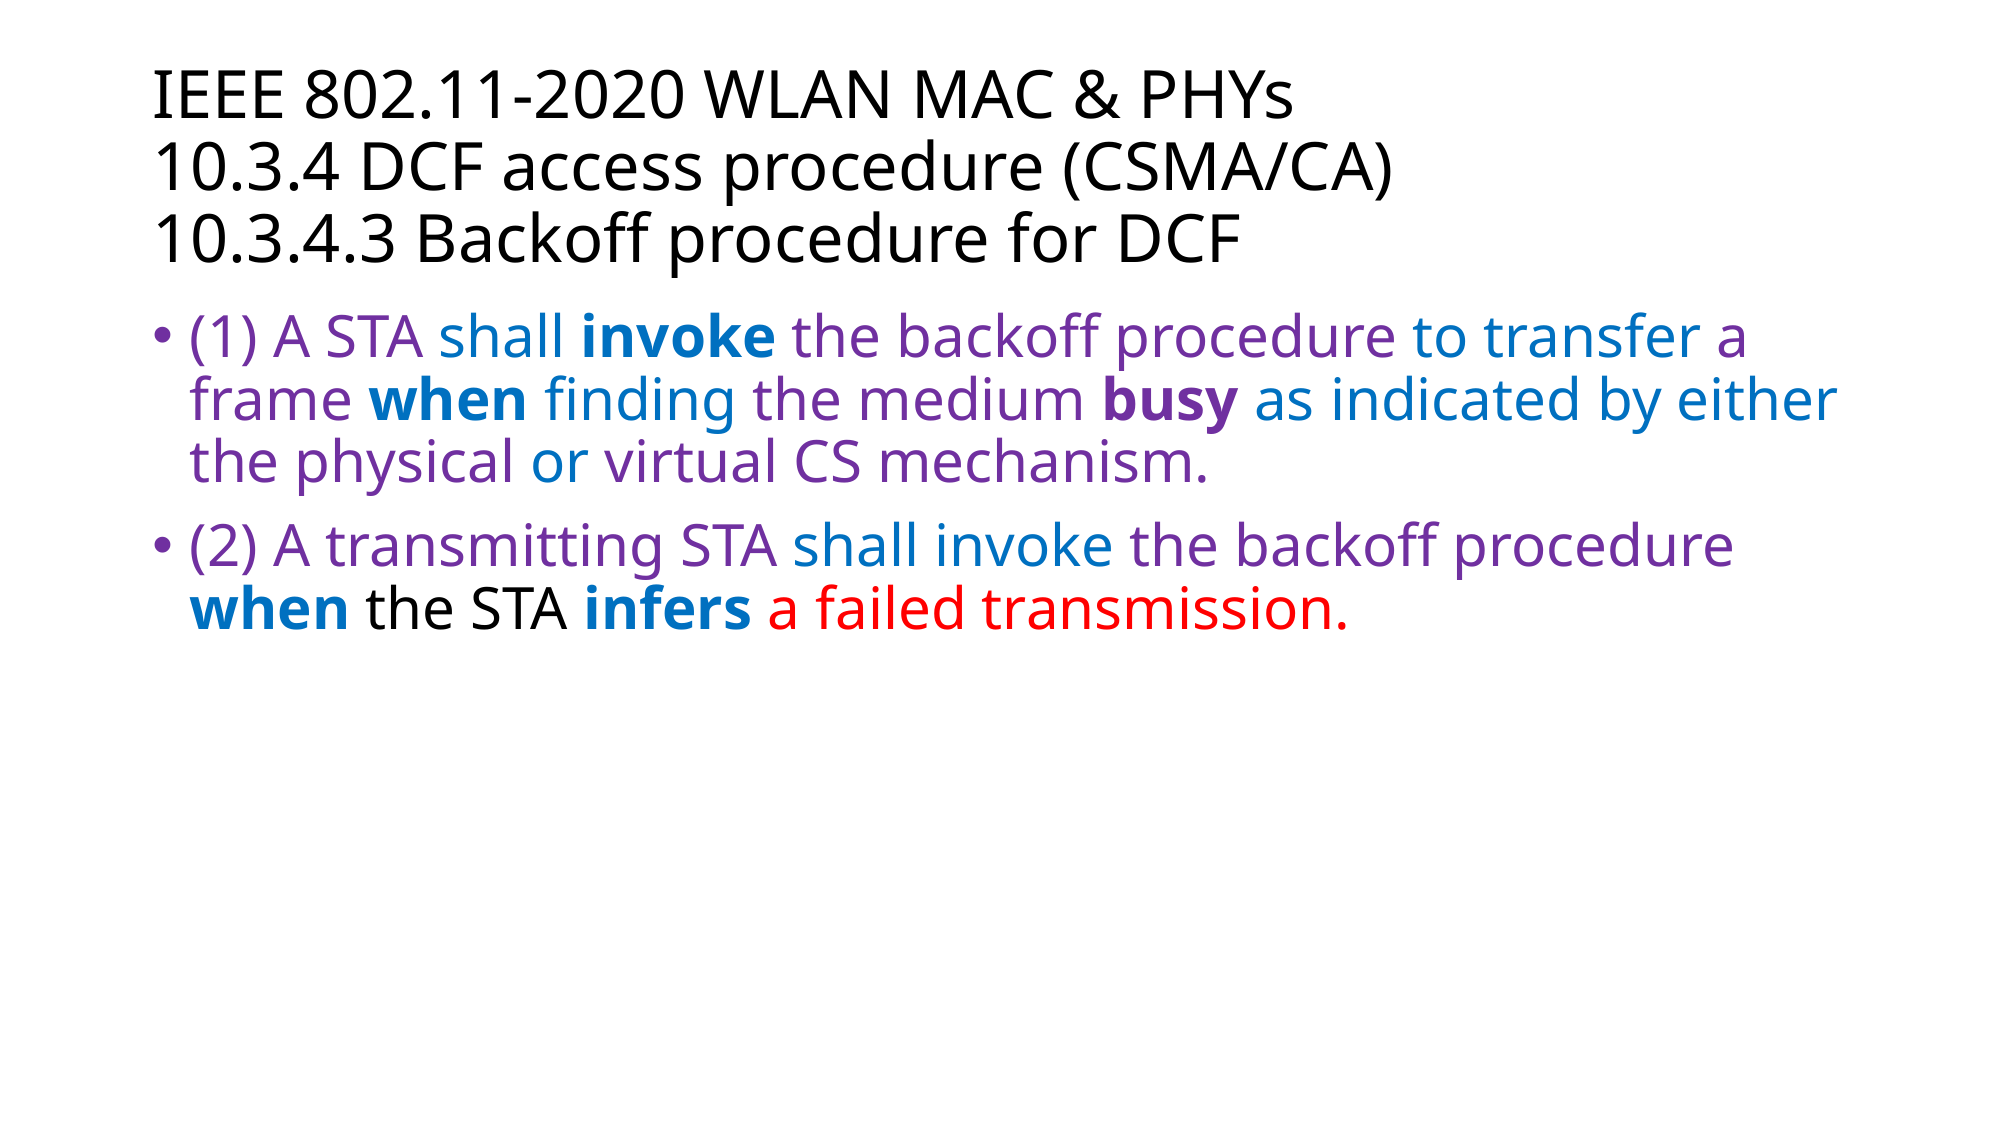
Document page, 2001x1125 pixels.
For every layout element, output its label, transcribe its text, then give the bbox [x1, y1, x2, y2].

title IEEE 802.11-2020 WLAN MAC & PHYs 10.3.4 DCF access procedure (CSMA/CA) 10.3.4.3 Backoff procedure for DCF [137, 59, 1863, 278]
list (1) A STA shall invoke the backoff procedure to transfer a frame when finding the medium busy as indicated by either the physical or virtual CS mechanism. (2) A transmitting STA shall invoke the backoff procedure when the STA infers a failed transmission. [137, 299, 1863, 1014]
